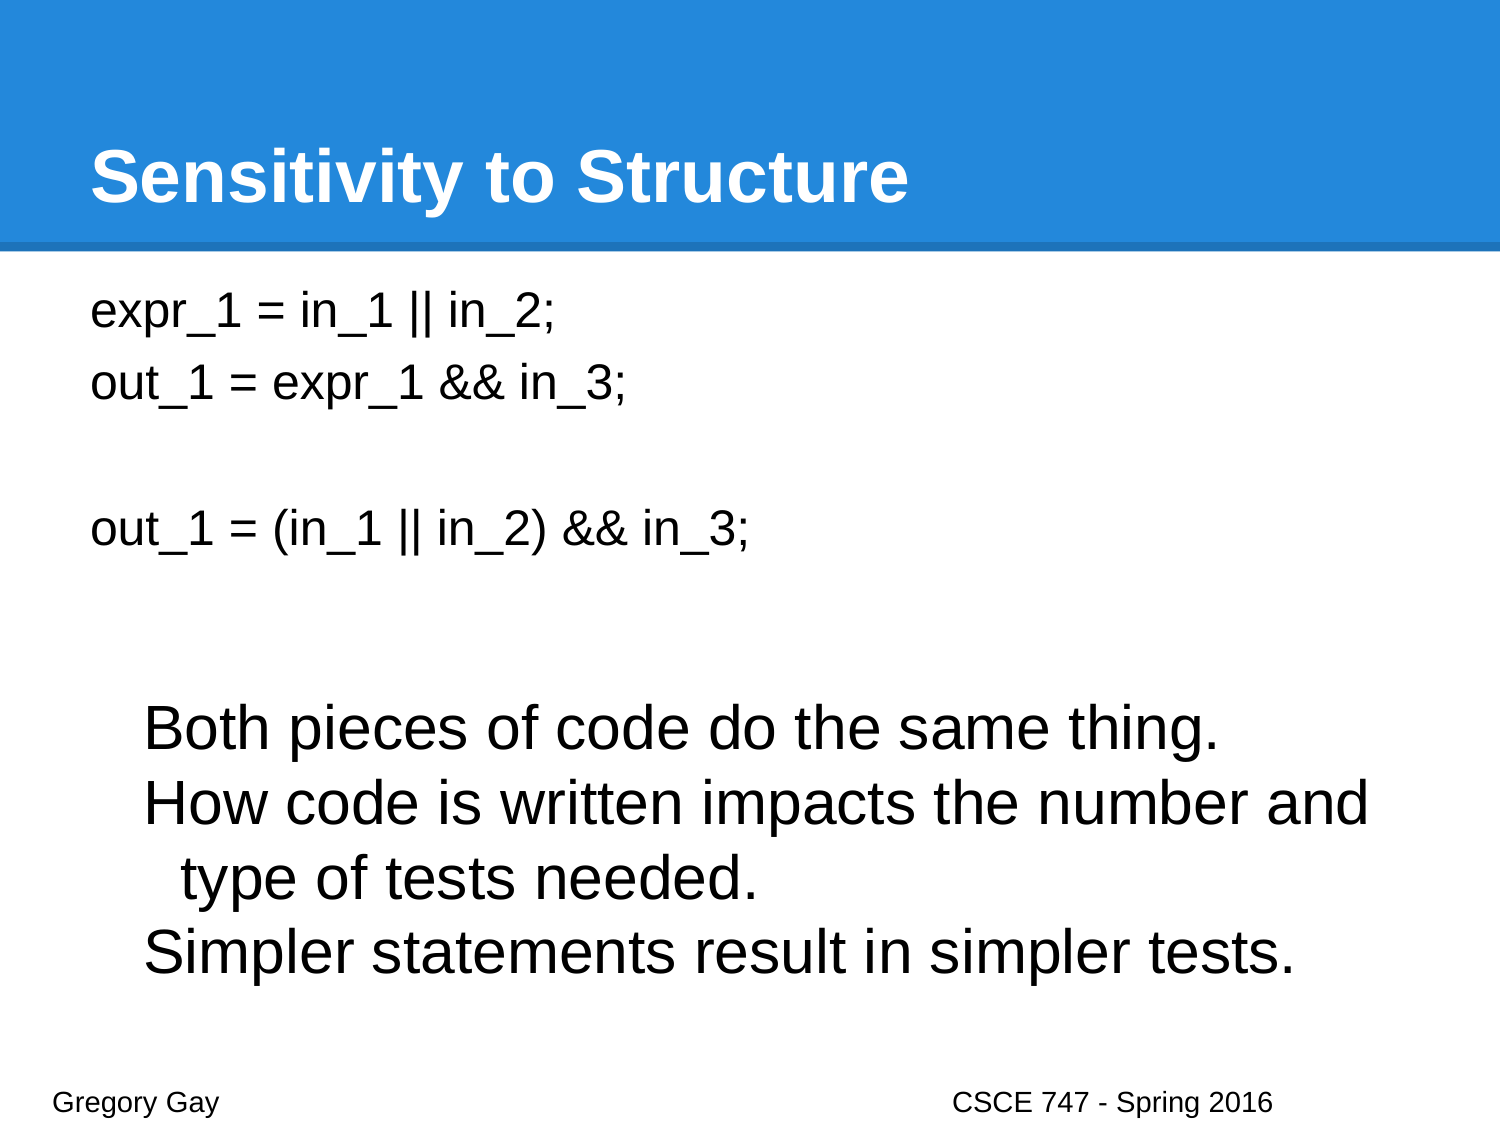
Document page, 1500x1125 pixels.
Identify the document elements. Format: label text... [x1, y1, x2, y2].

list Both pieces of code do the same thing. How code is written impacts the number and type of tests needed. Simpler statements result in simpler tests. [90, 671, 1425, 1030]
title Sensitivity to Structure [75, 45, 1425, 233]
list expr_1 = in_1 || in_2; out_1 = expr_1 && in_3; out_1 = (in_1 || in_2) && in_3; [75, 262, 1425, 672]
text_box Gregory Gay CSCE 747 - Spring 2016 32 [37, 1068, 1463, 1114]
